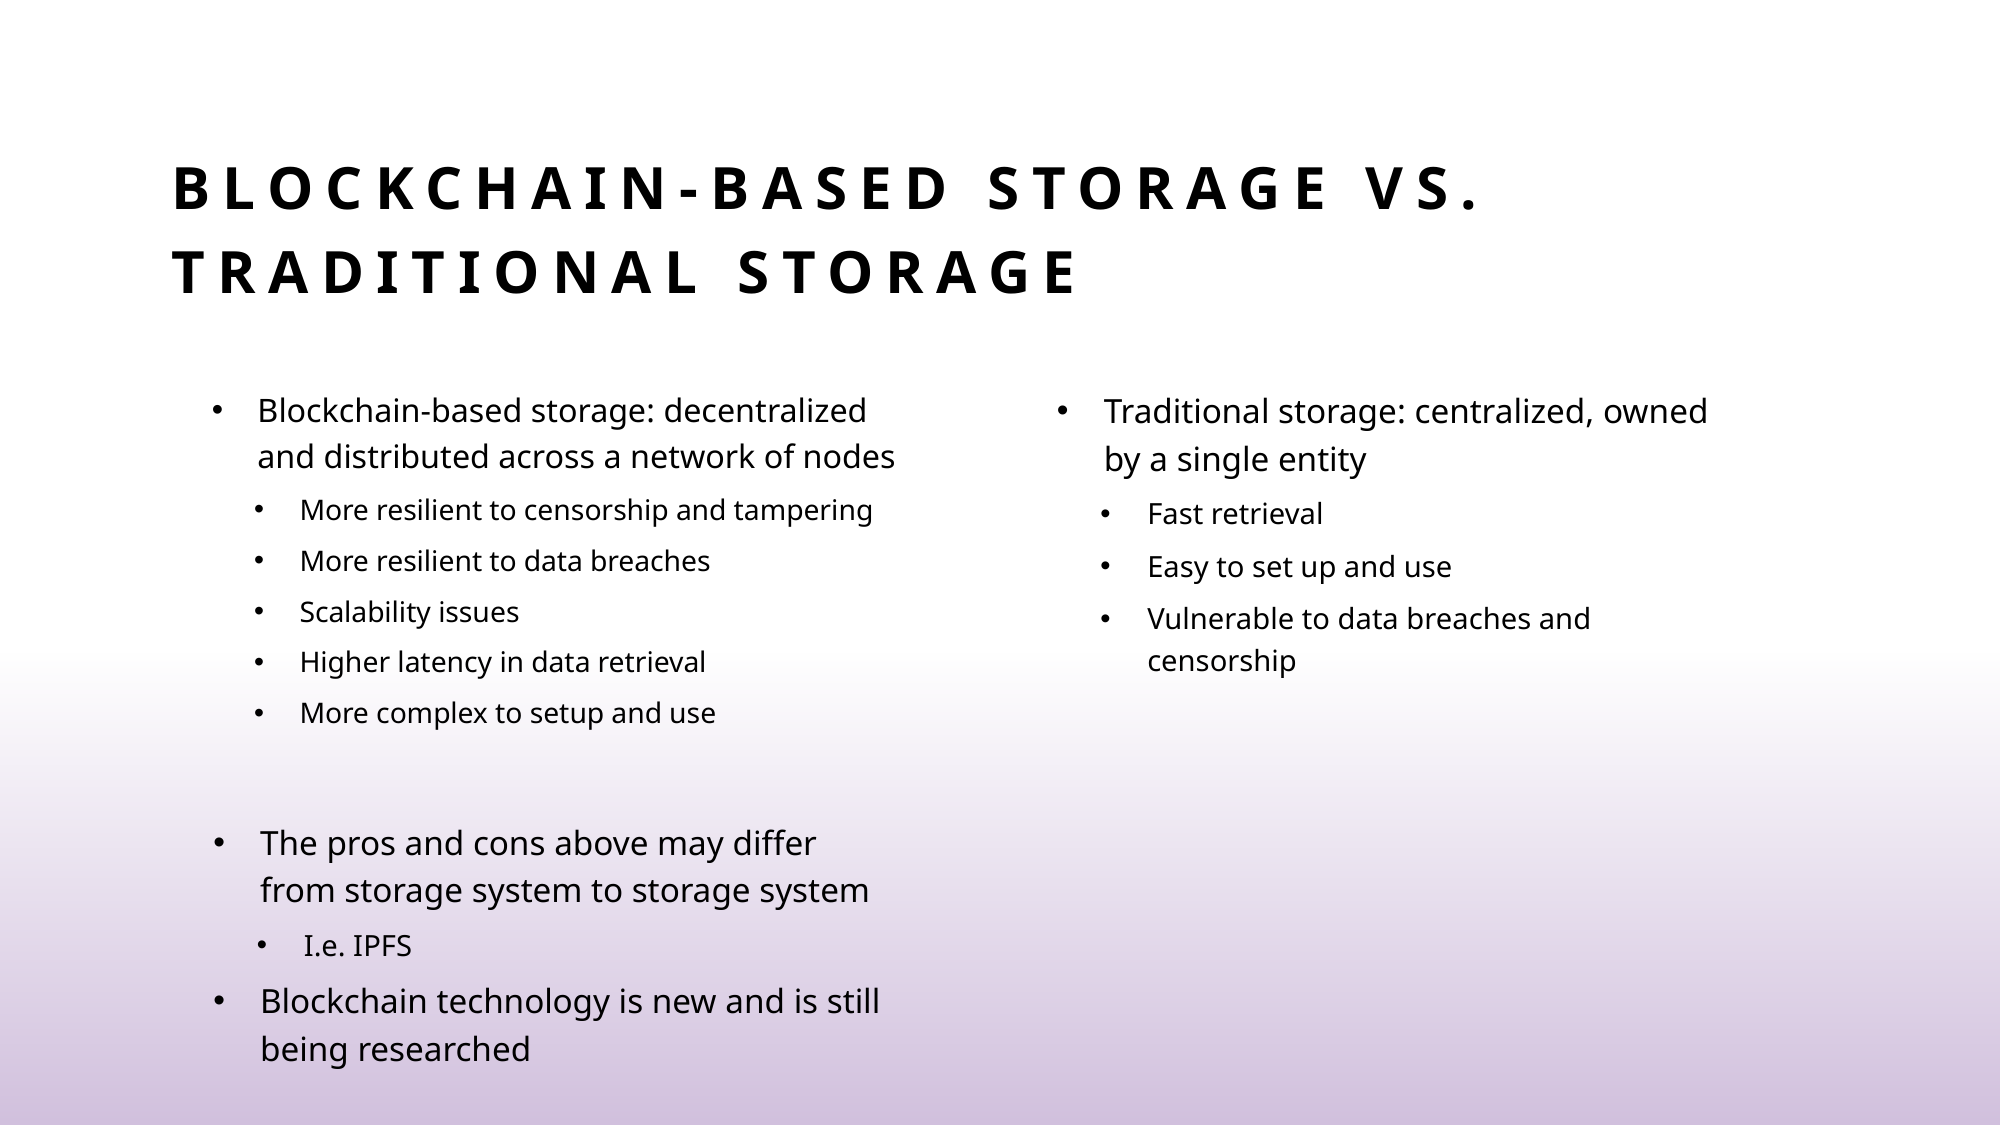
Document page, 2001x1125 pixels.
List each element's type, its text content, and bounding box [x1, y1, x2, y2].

text_box Traditional storage: centralized, owned by a single entity Fast retrieval Easy to set up and use Vulnerable to data breaches and censorship [999, 374, 1756, 1056]
text_box Blockchain-based storage: decentralized and distributed across a network of nodes More resilient to censorship and tampering More resilient to data breaches Scalability issues Higher latency in data retrieval More complex to setup and use [156, 374, 913, 764]
title Blockchain-based storage vs. traditional storage [156, 124, 1844, 313]
text_box The pros and cons above may differ from storage system to storage system I.e. IPFS Blockchain technology is new and is still being researched [156, 806, 913, 1125]
